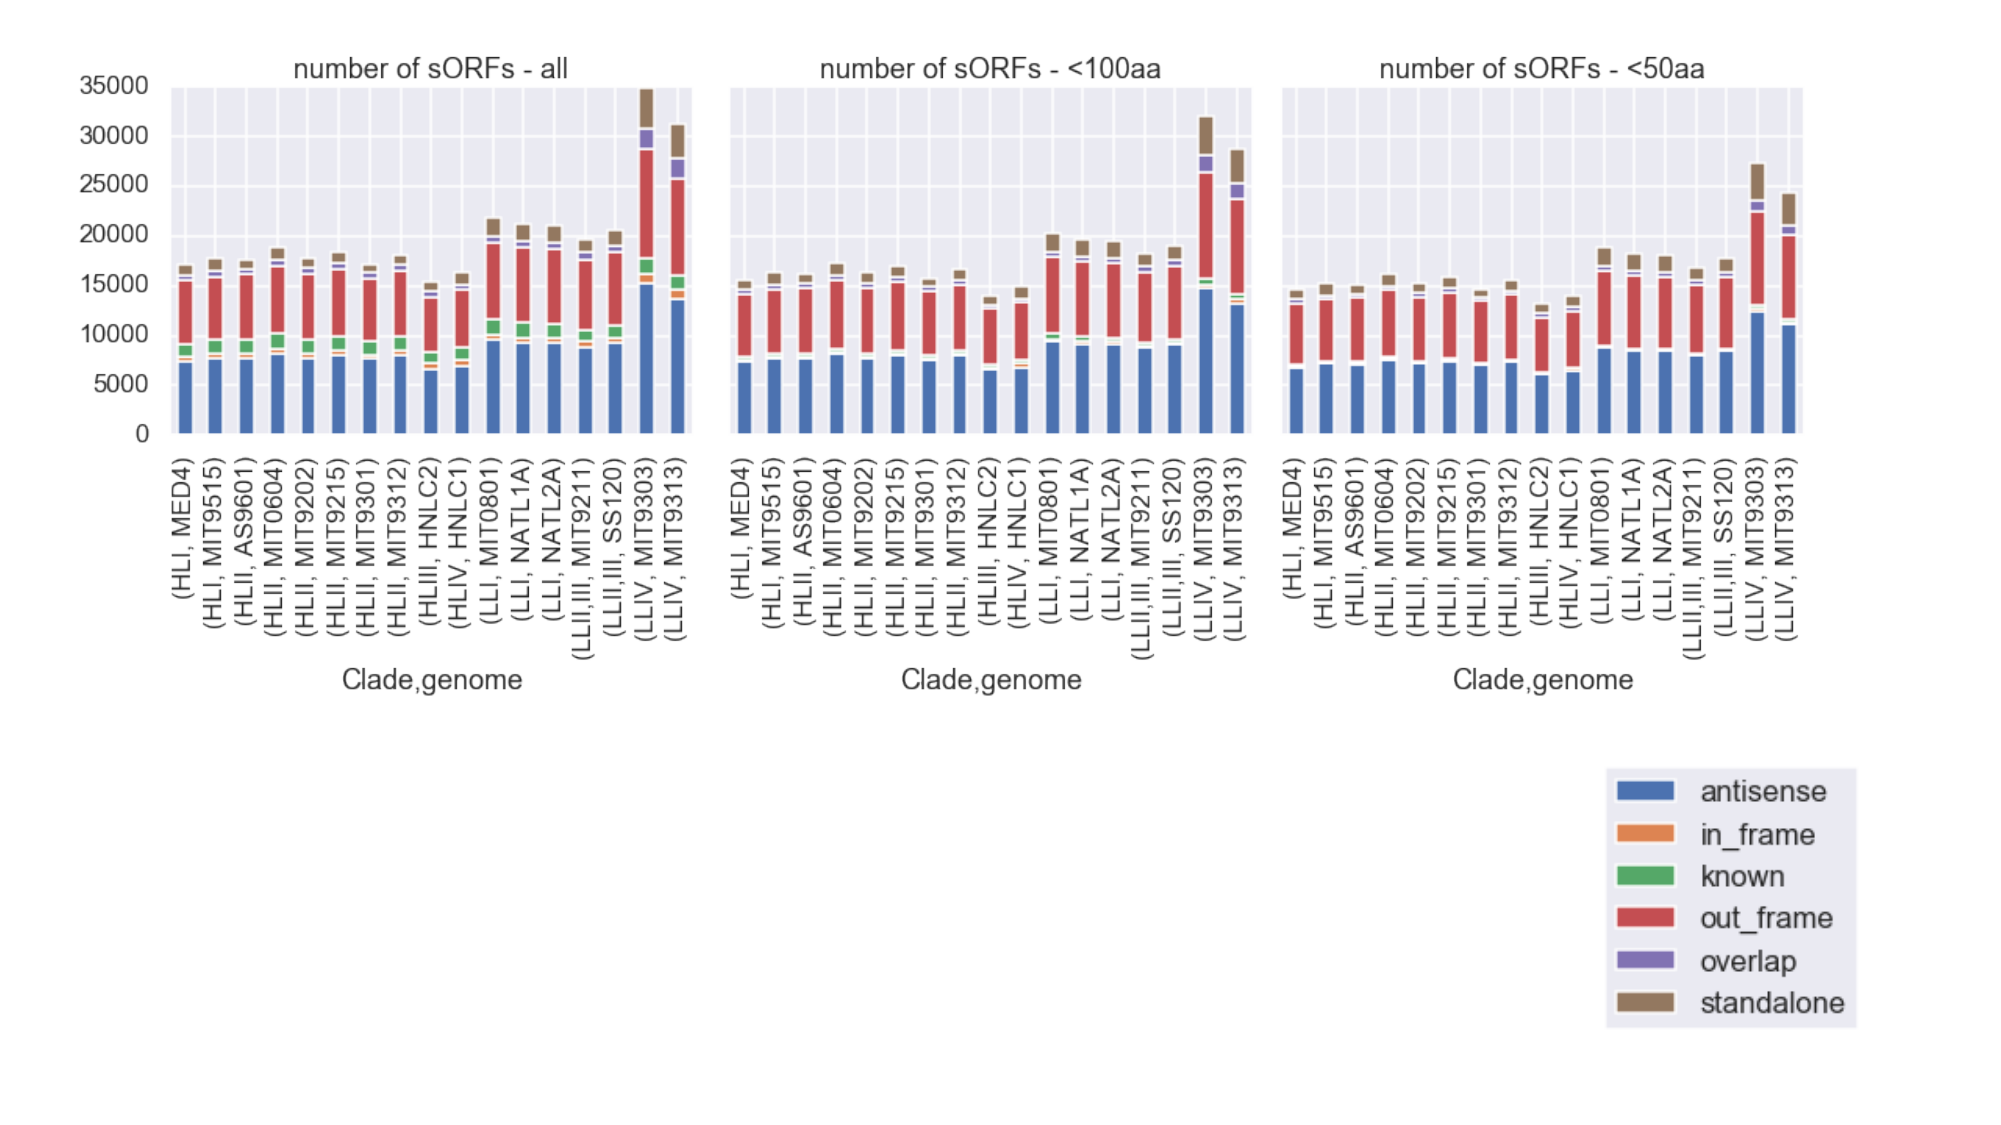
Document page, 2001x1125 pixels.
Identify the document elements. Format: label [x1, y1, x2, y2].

picture [1592, 759, 1871, 1043]
picture [67, 46, 1809, 707]
